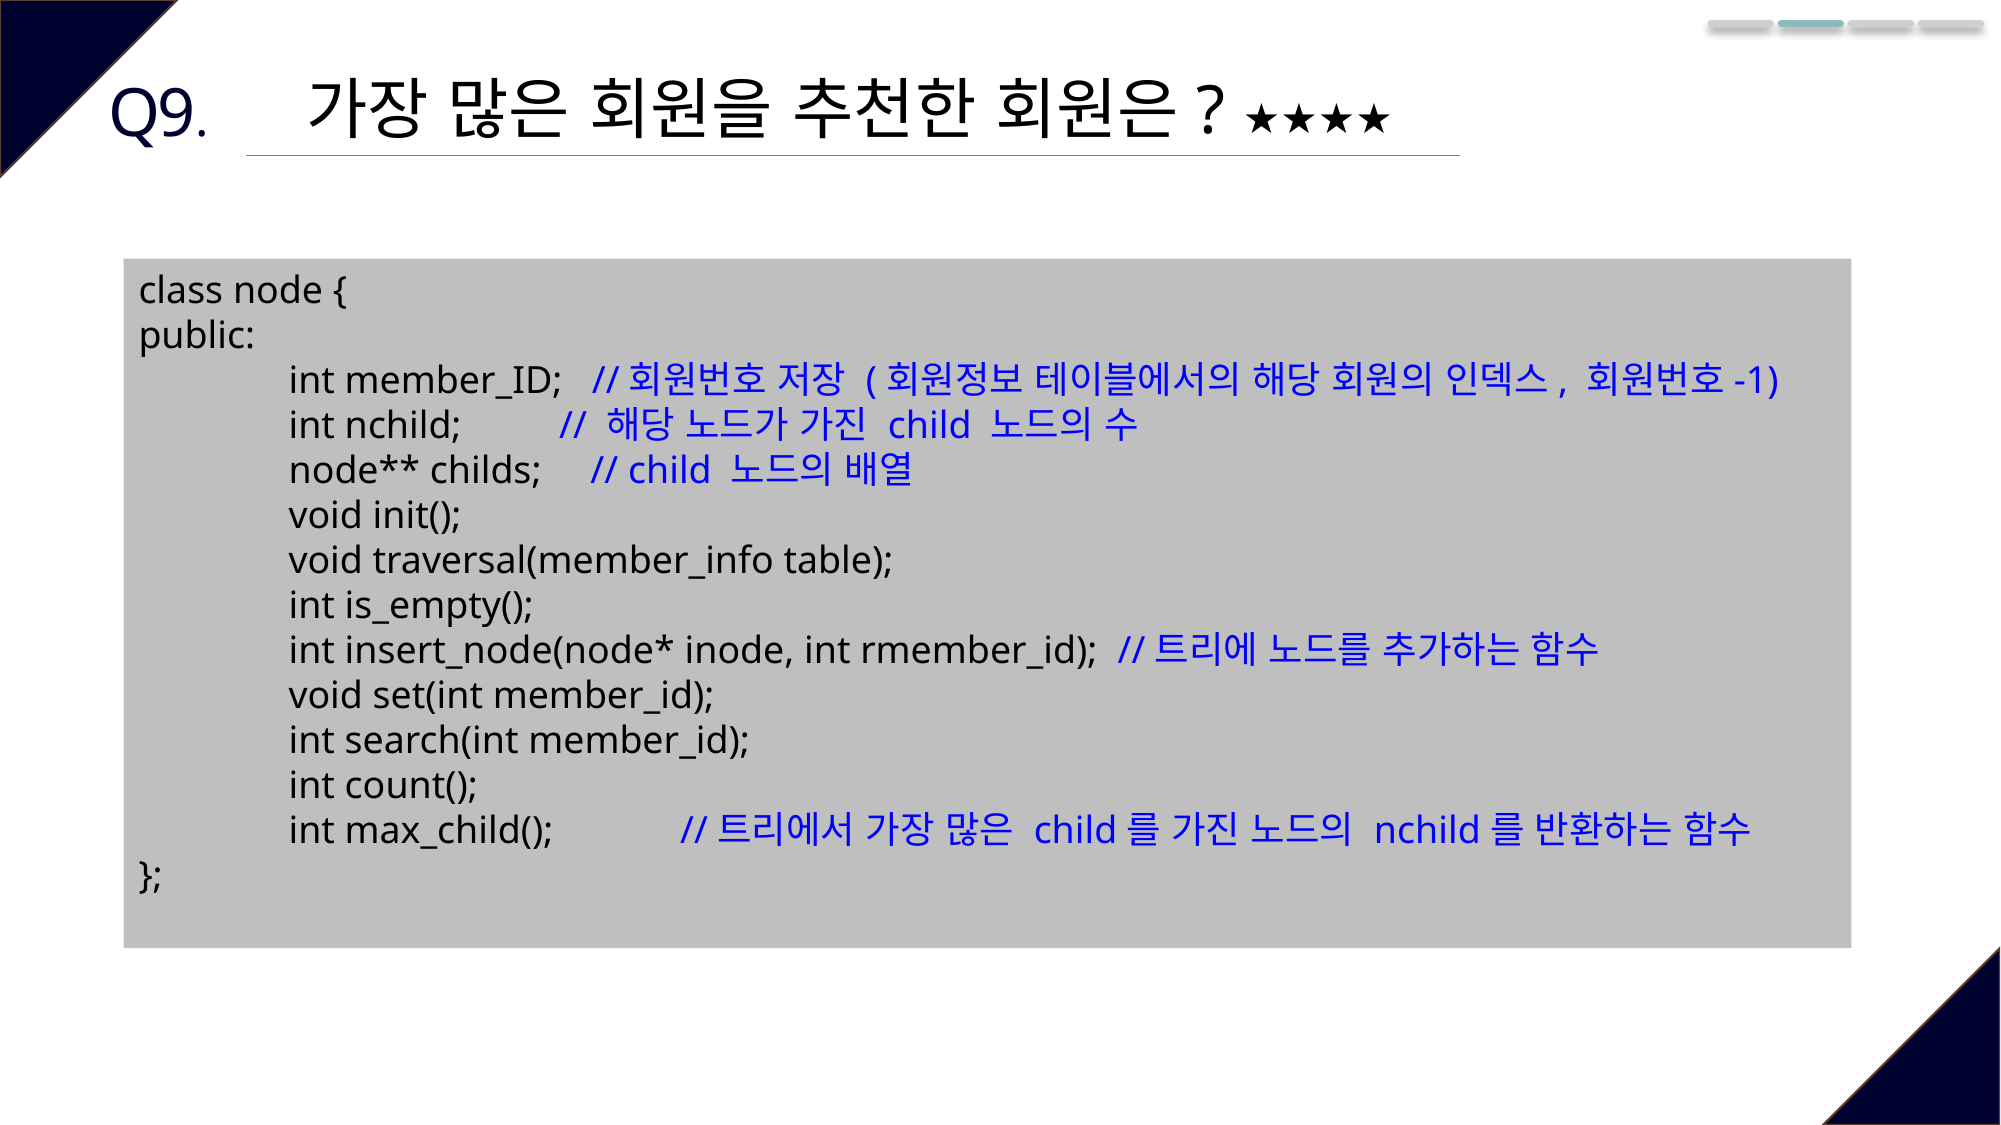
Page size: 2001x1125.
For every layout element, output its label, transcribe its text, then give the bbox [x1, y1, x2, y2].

text_box 가장 많은 회원을 추천한 회원은? ★★★★ [155, 59, 1543, 256]
text_box Q9. [93, 62, 225, 158]
text_box class node { public: int member_ID; //회원번호 저장 (회원정보 테이블에서의 해당 회원의 인덱스, 회원번호-1) int nchild; // 해당 노드가 가진 child 노드의 수 node** childs; // child 노드의 배열 void init(); void traversal(member_info table); int is_empty(); int insert_node(node* inode, int rmember_id); //트리에 노드를 추가하는 함수 void set(int member_id); int search(int member_id); int count(); int max_child(); //트리에서 가장 많은 child를 가진 노드의 nchild를 반환하는 함수 }; [123, 258, 1852, 949]
